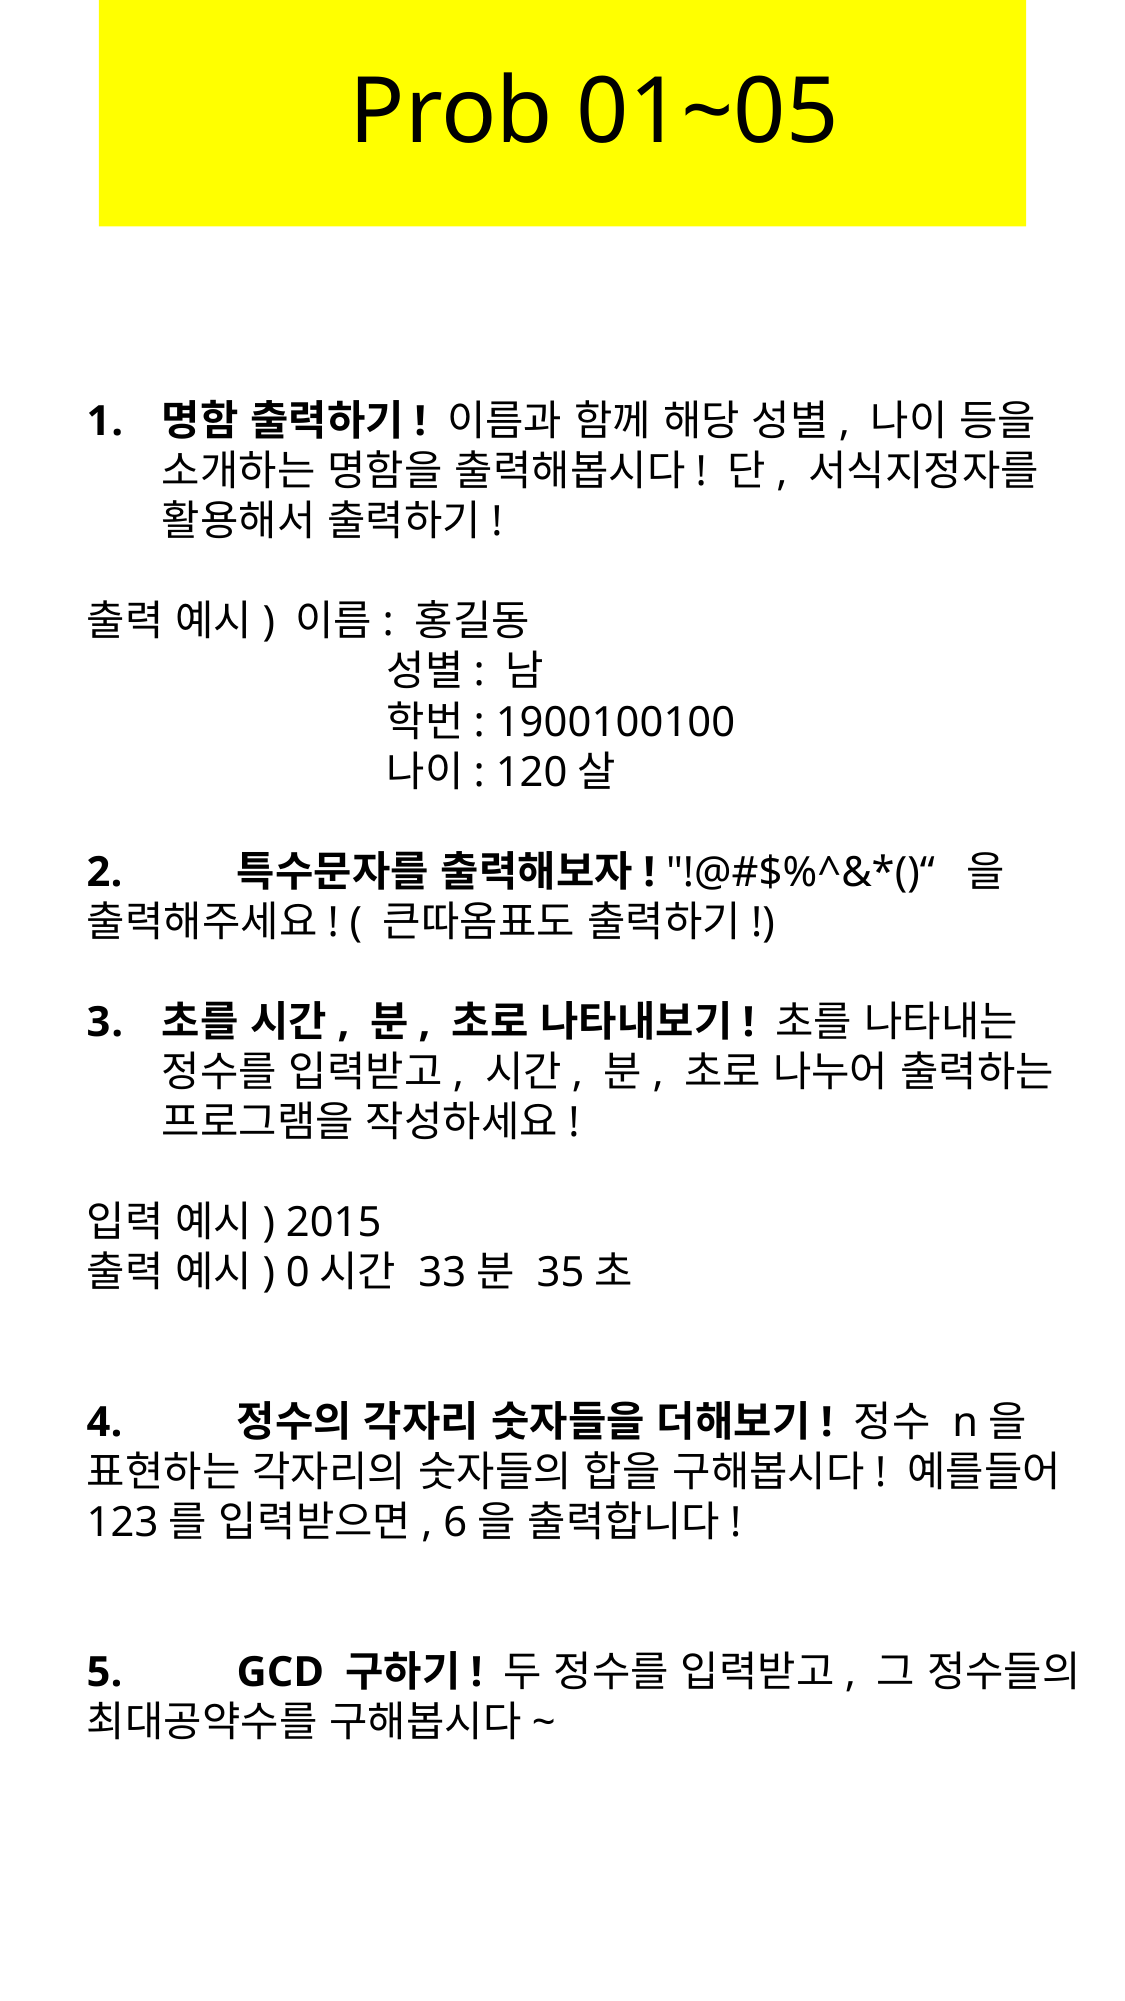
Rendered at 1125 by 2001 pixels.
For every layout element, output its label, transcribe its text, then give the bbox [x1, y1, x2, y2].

text_box Prob 01~05 [334, 42, 1125, 168]
text_box 명함 출력하기! 이름과 함께 해당 성별, 나이 등을 소개하는 명함을 출력해봅시다! 단, 서식지정자를 활용해서 출력하기! 출력 예시) 이름: 홍길동 성별: 남 학번: 1900100100 나이: 120살 2. 특수문자를 출력해보자! "!@#$%^&*()“ 을 출력해주세요! ( 큰따옴표도 출력하기!) 초를 시간, 분, 초로 나타내보기! 초를 나타내는 정수를 입력받고, 시간, 분, 초로 나누어 출력하는 프로그램을 작성하세요! 입력 예시) 2015 출력 예시) 0시간 33분 35초 4. 정수의 각자리 숫자들을 더해보기! 정수 n을 표현하는 각자리의 숫자들의 합을 구해봅시다! 예를들어 123를 입력받으면, 6을 출력합니다! 5. GCD 구하기! 두 정수를 입력받고, 그 정수들의 최대공약수를 구해봅시다~ [71, 386, 1103, 1992]
text_box [98, 0, 1027, 227]
